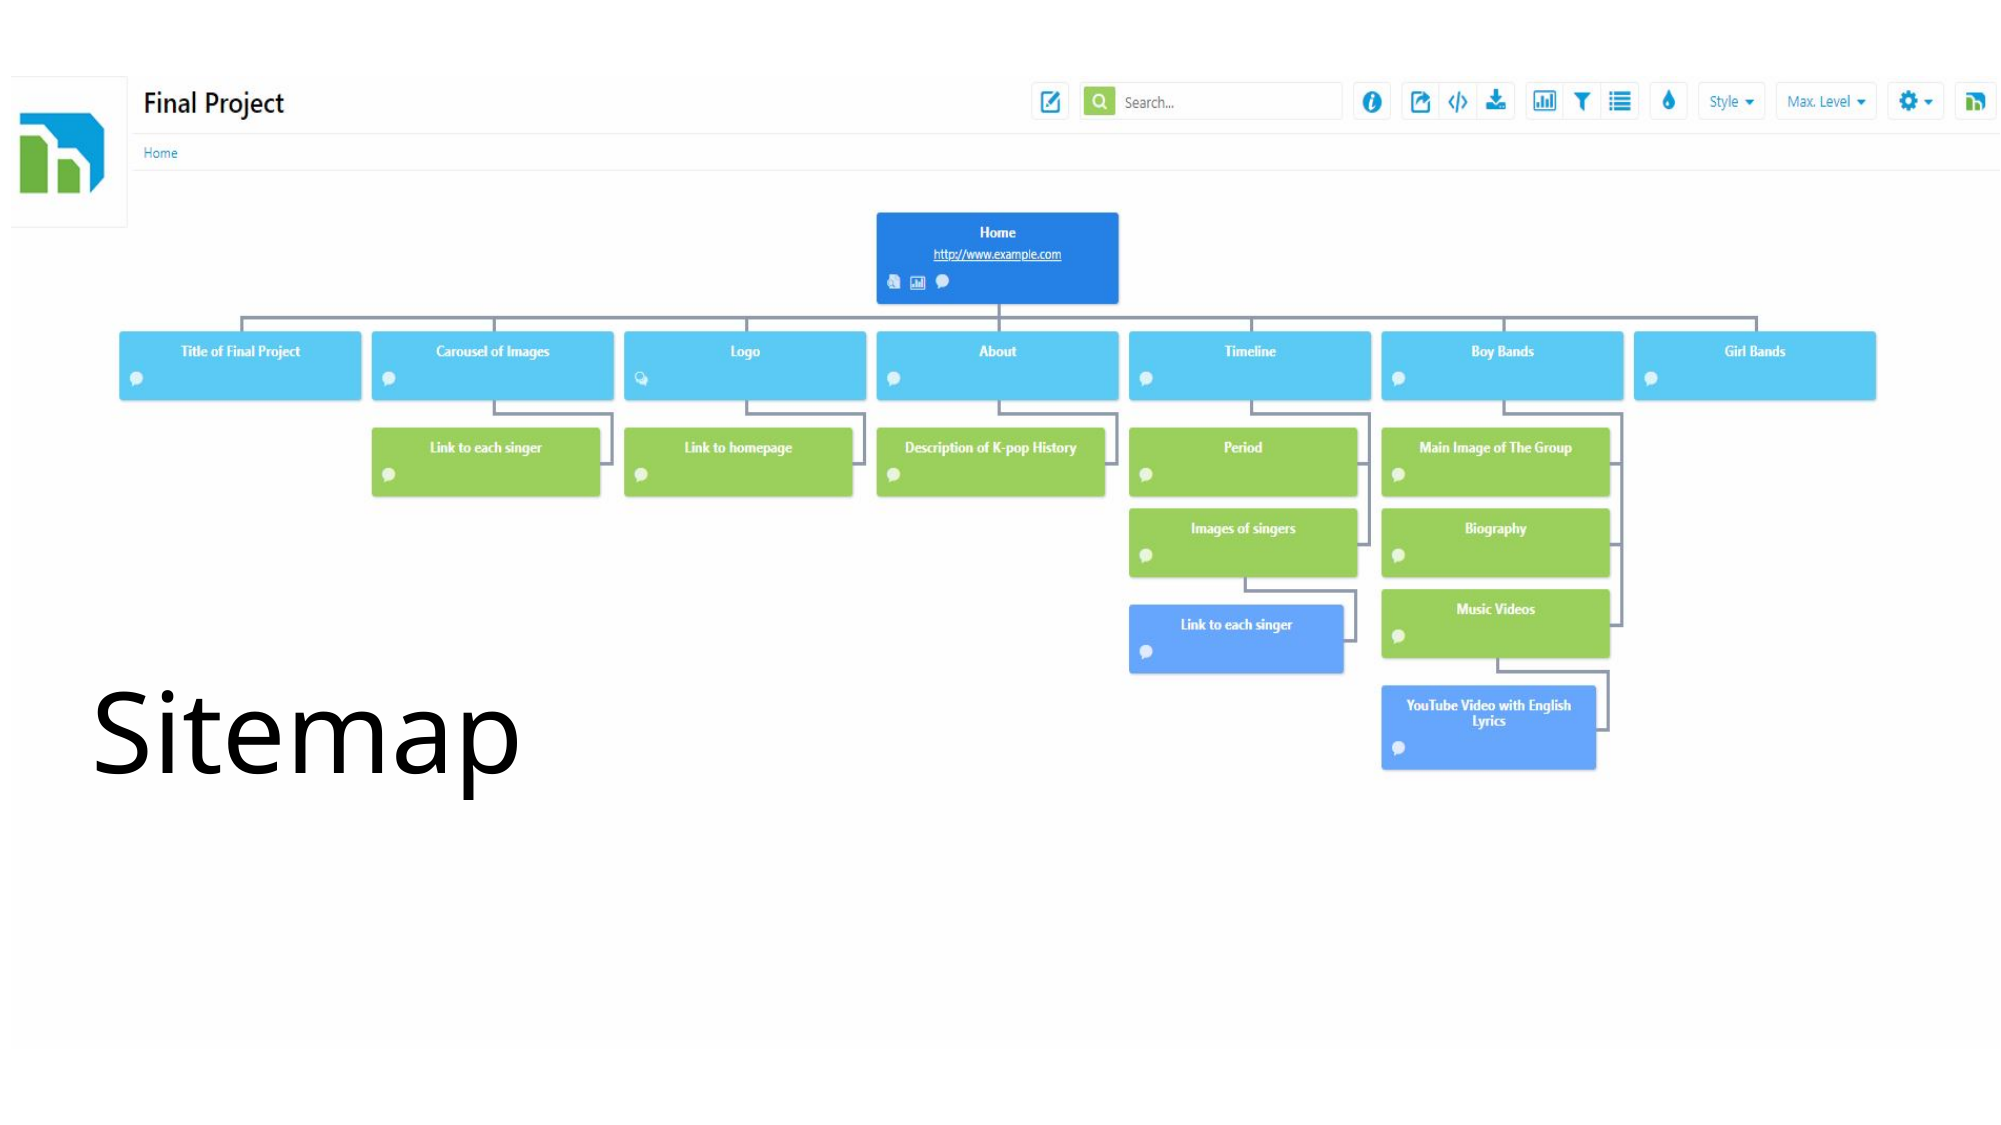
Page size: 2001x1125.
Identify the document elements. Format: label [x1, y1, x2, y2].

list [11, 76, 2000, 1049]
